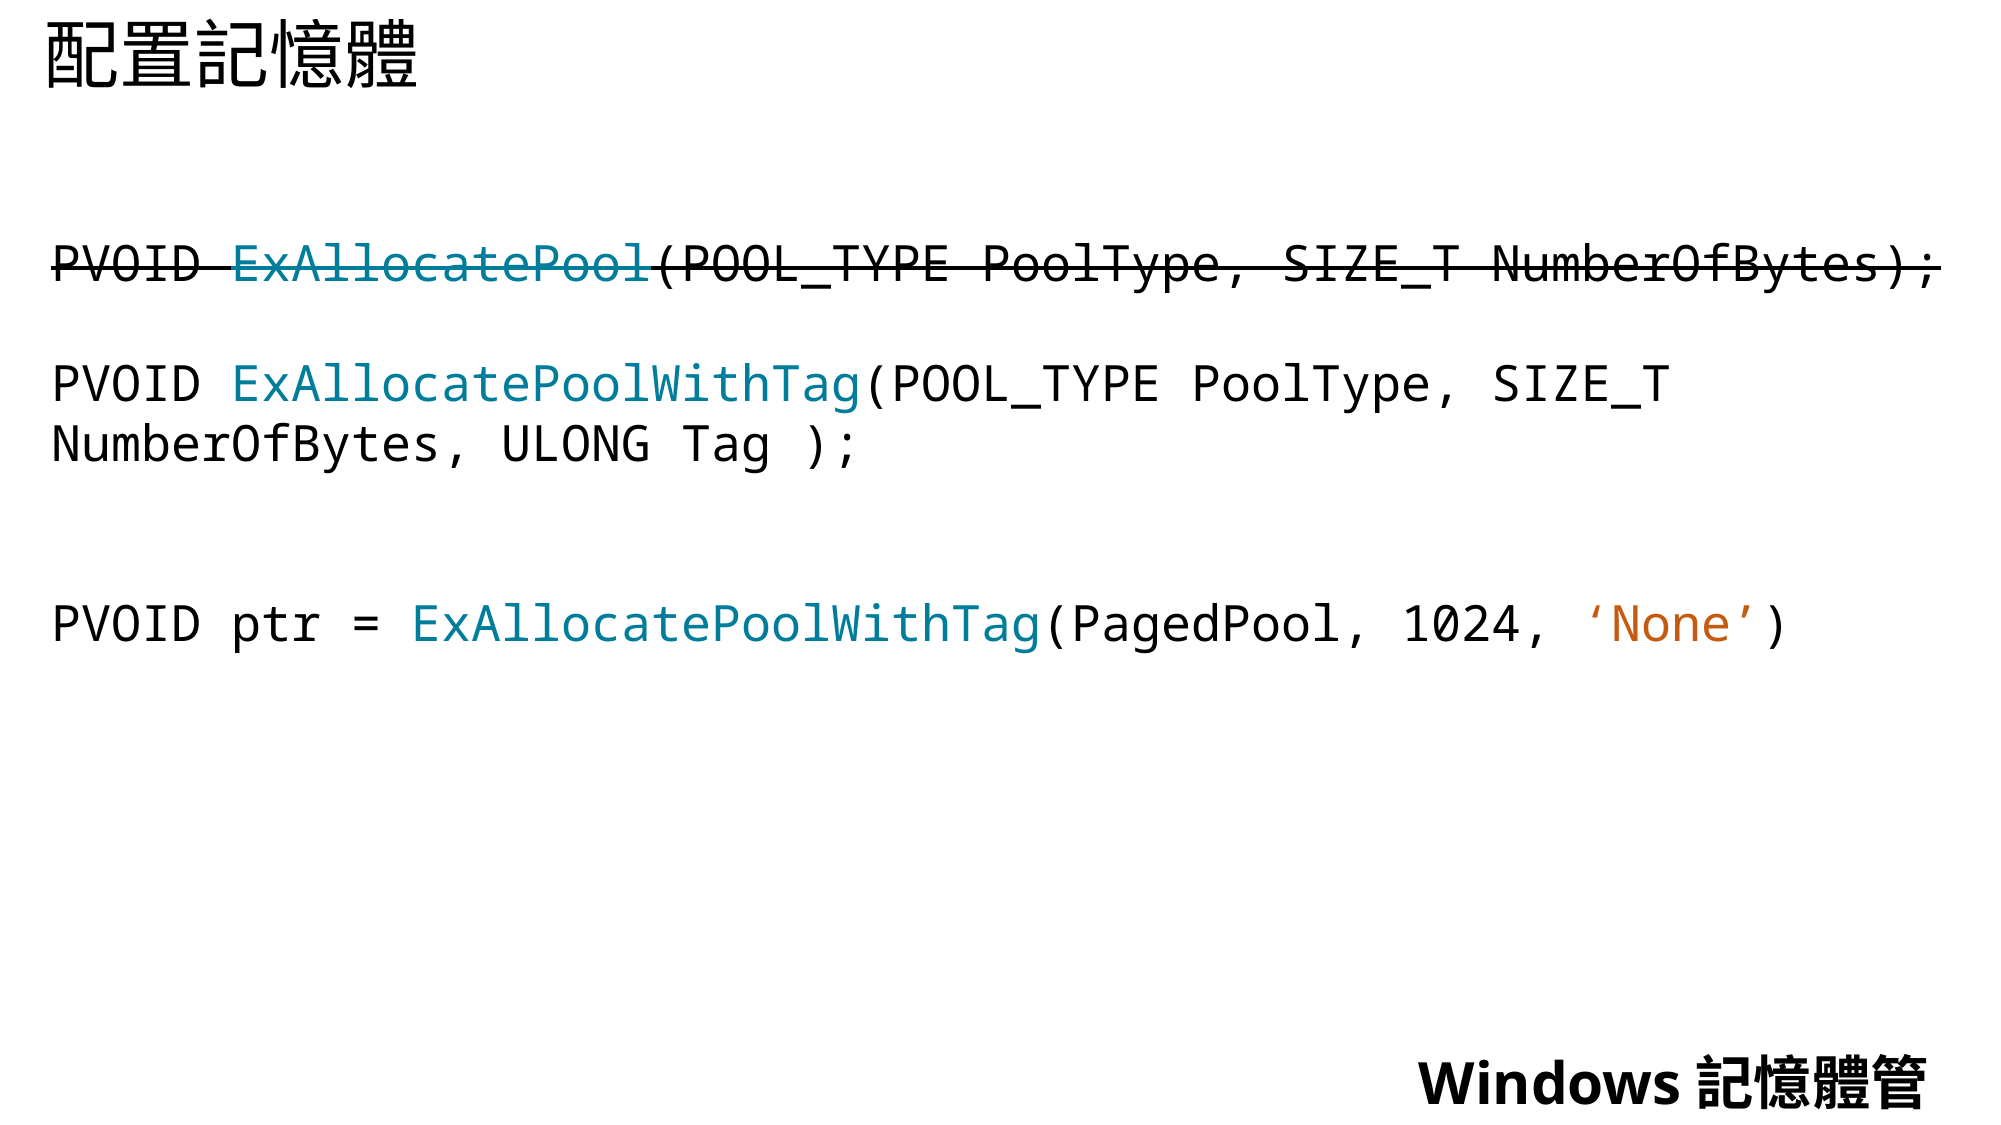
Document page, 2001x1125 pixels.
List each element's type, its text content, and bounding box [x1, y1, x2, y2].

text_box Windows記憶體管理 [1404, 1039, 2000, 1125]
text_box 配置記憶體 [29, 0, 438, 105]
text_box PVOID ExAllocatePool(POOL_TYPE PoolType, SIZE_T NumberOfBytes); PVOID ExAllocatePoolWithTag(POOL_TYPE PoolType, SIZE_T NumberOfBytes, ULONG Tag ); PVOID ptr = ExAllocatePoolWithTag(PagedPool, 1024, ‘None’) [36, 224, 1964, 659]
